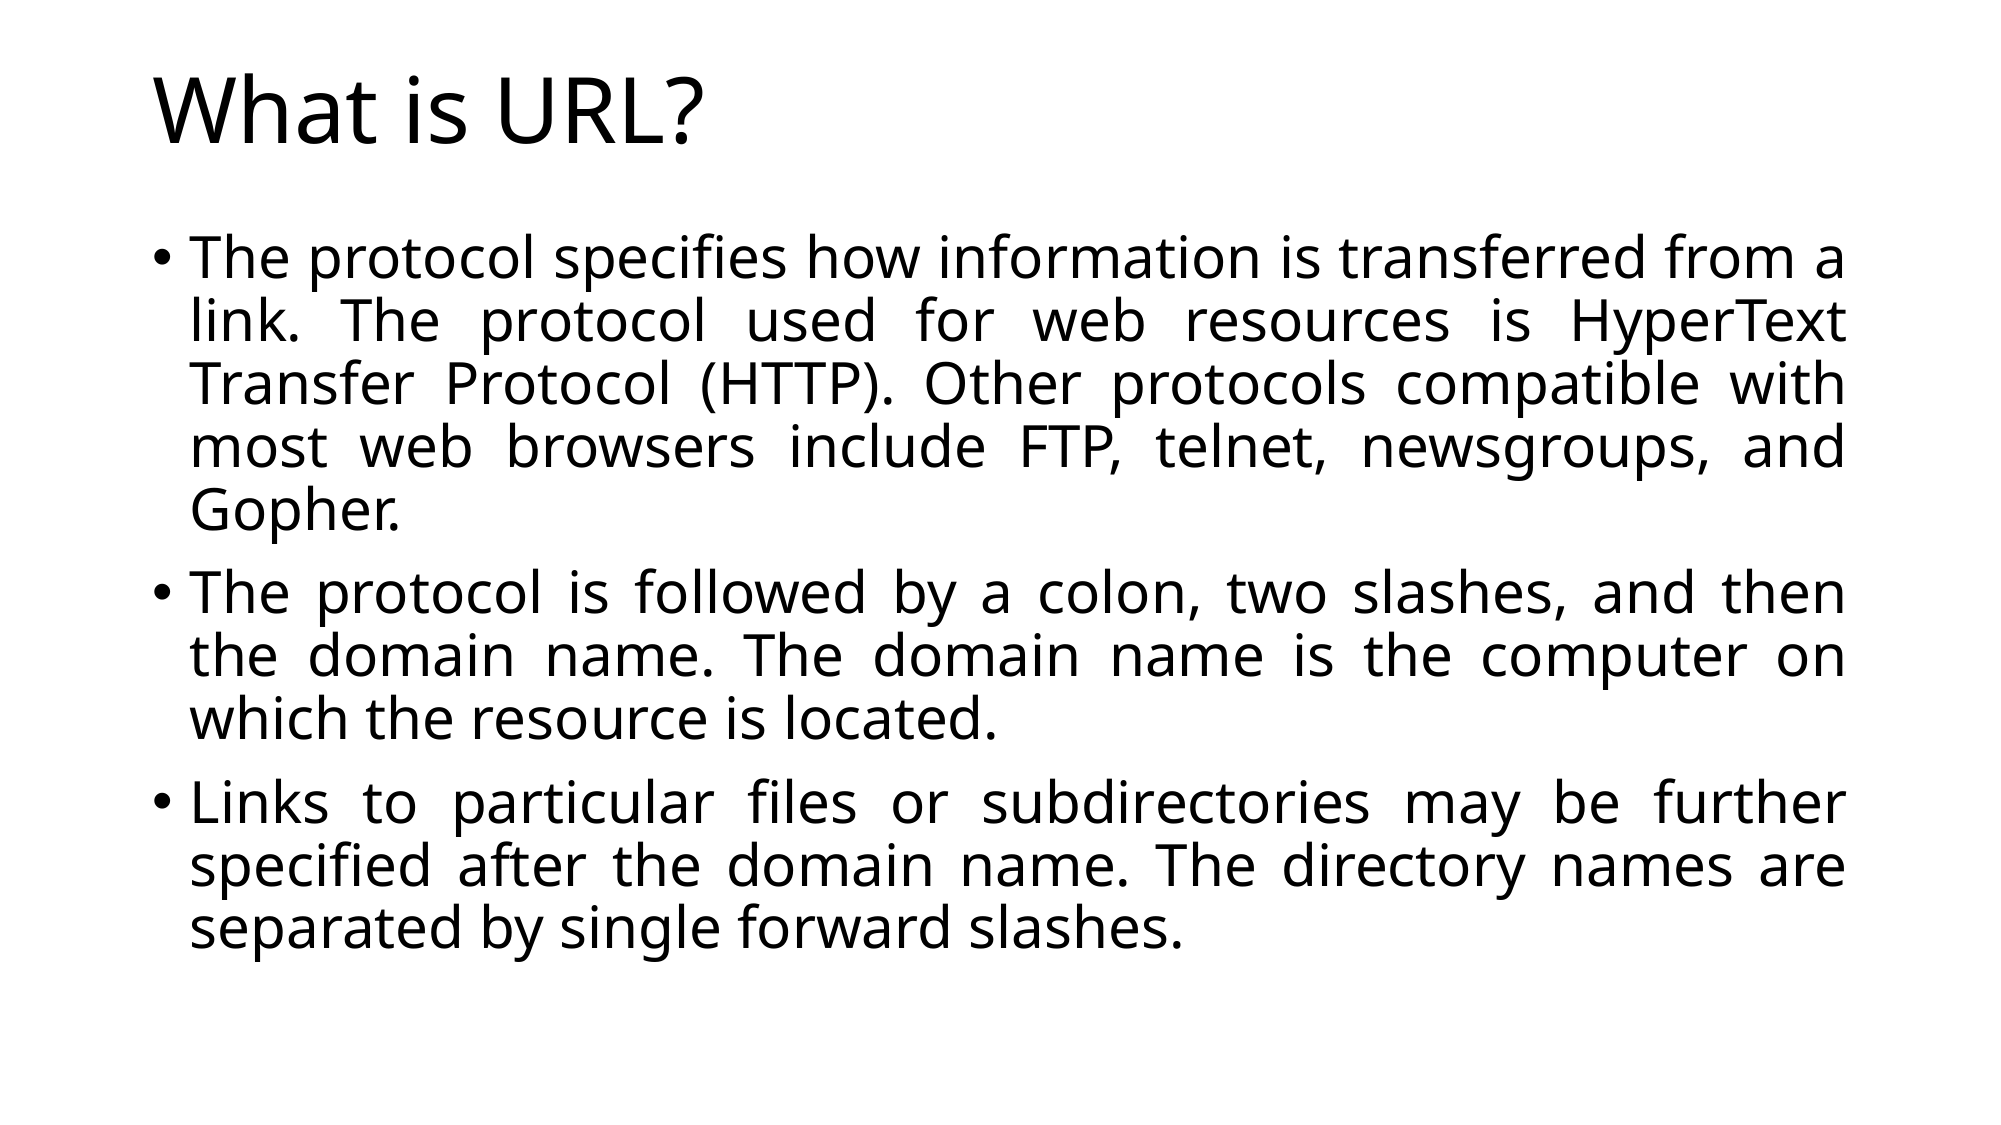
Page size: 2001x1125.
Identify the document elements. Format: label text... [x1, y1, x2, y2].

title What is URL? [137, 59, 1863, 221]
list The protocol specifies how information is transferred from a link. The protocol used for web resources is HyperText Transfer Protocol (HTTP). Other protocols compatible with most web browsers include FTP, telnet, newsgroups, and Gopher. The protocol is followed by a colon, two slashes, and then the domain name. The domain name is the computer on which the resource is located. Links to particular files or subdirectories may be further specified after the domain name. The directory names are separated by single forward slashes. [137, 221, 1863, 1093]
